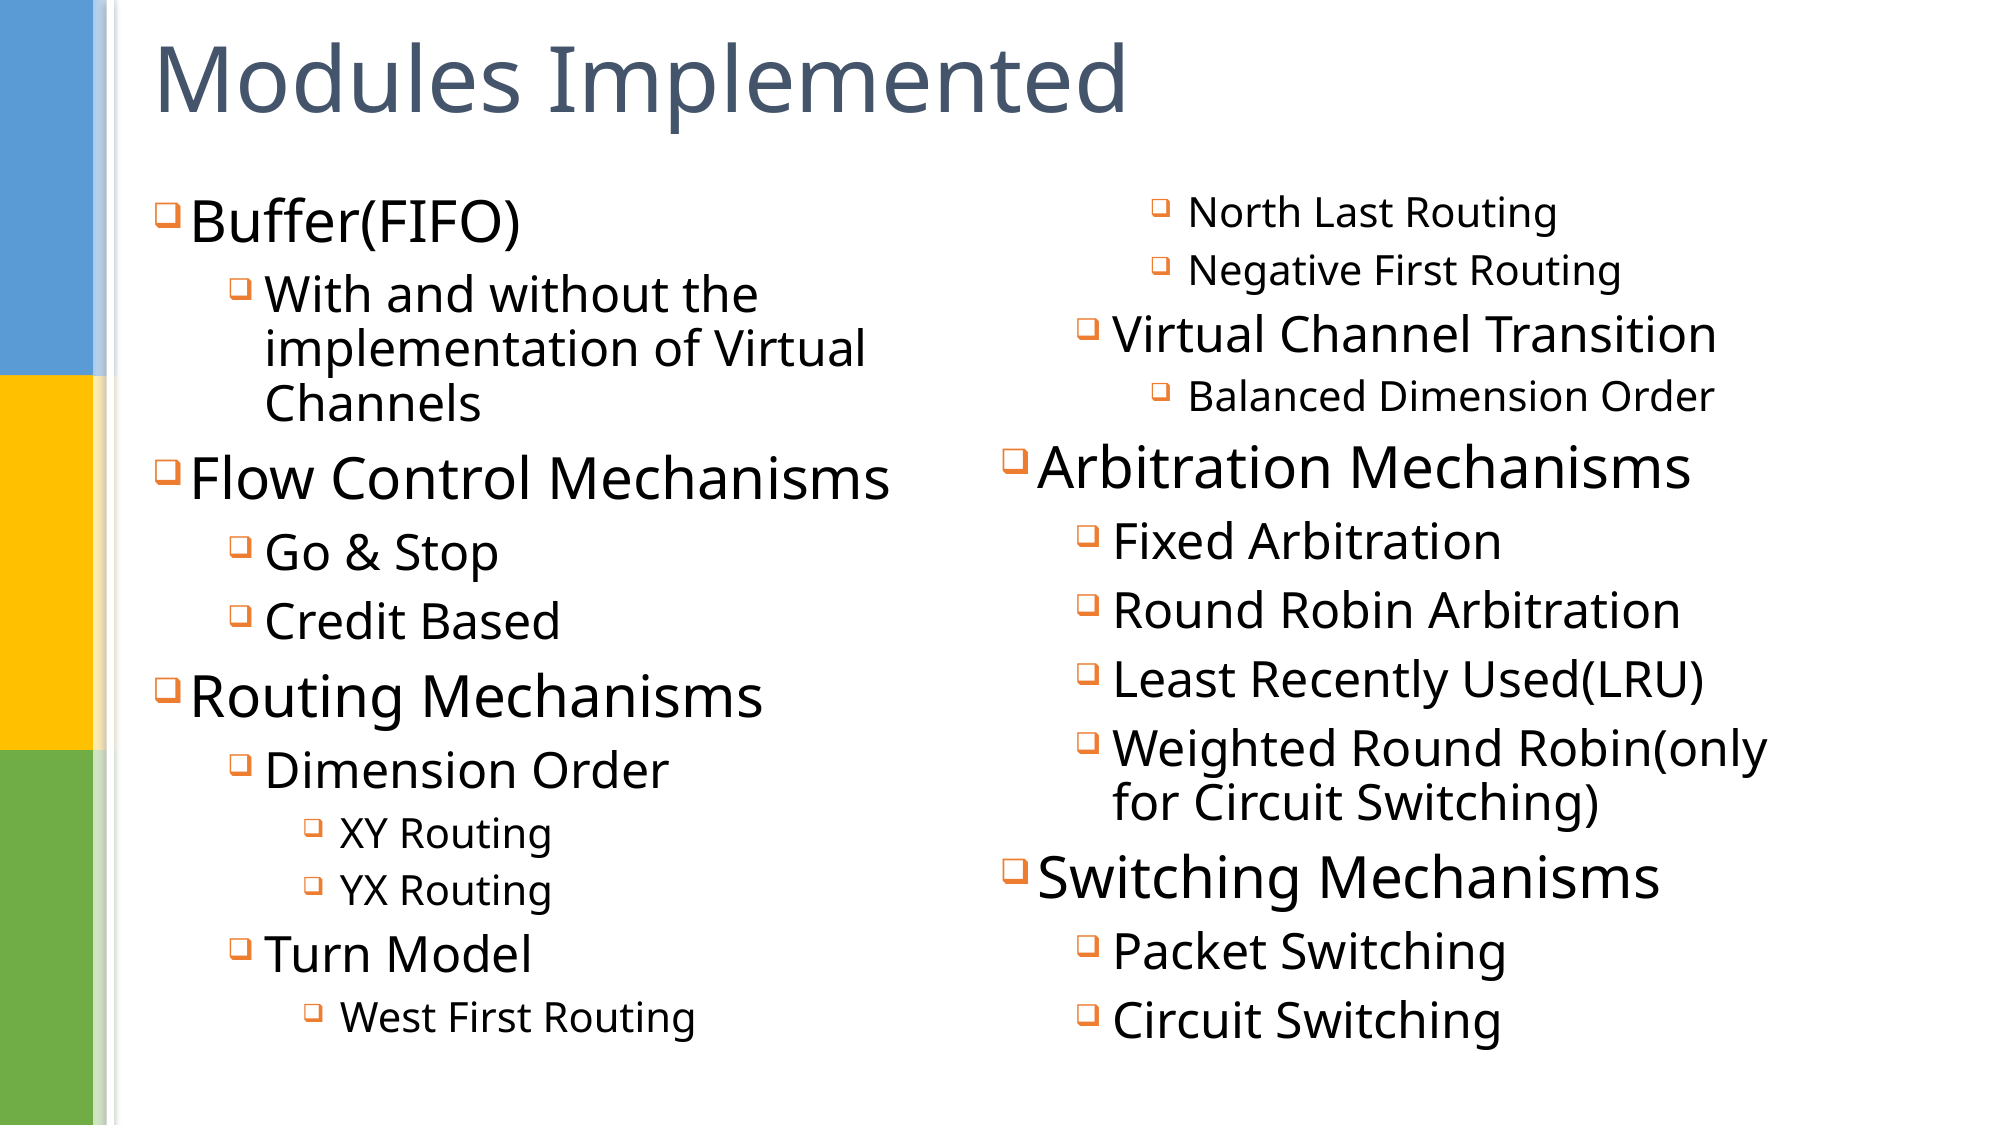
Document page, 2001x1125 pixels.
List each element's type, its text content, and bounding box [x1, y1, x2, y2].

list Buffer(FIFO) With and without the implementation of Virtual Channels Flow Control Mechanisms Go & Stop Credit Based Routing Mechanisms Dimension Order XY Routing YX Routing Turn Model West First Routing North Last Routing Negative First Routing Virtual Channel Transition Balanced Dimension Order Arbitration Mechanisms Fixed Arbitration Round Robin Arbitration Least Recently Used(LRU) Weighted Round Robin(only for Circuit Switching) Switching Mechanisms Packet Switching Circuit Switching [137, 185, 1863, 1097]
title Modules Implemented [137, 0, 1863, 185]
